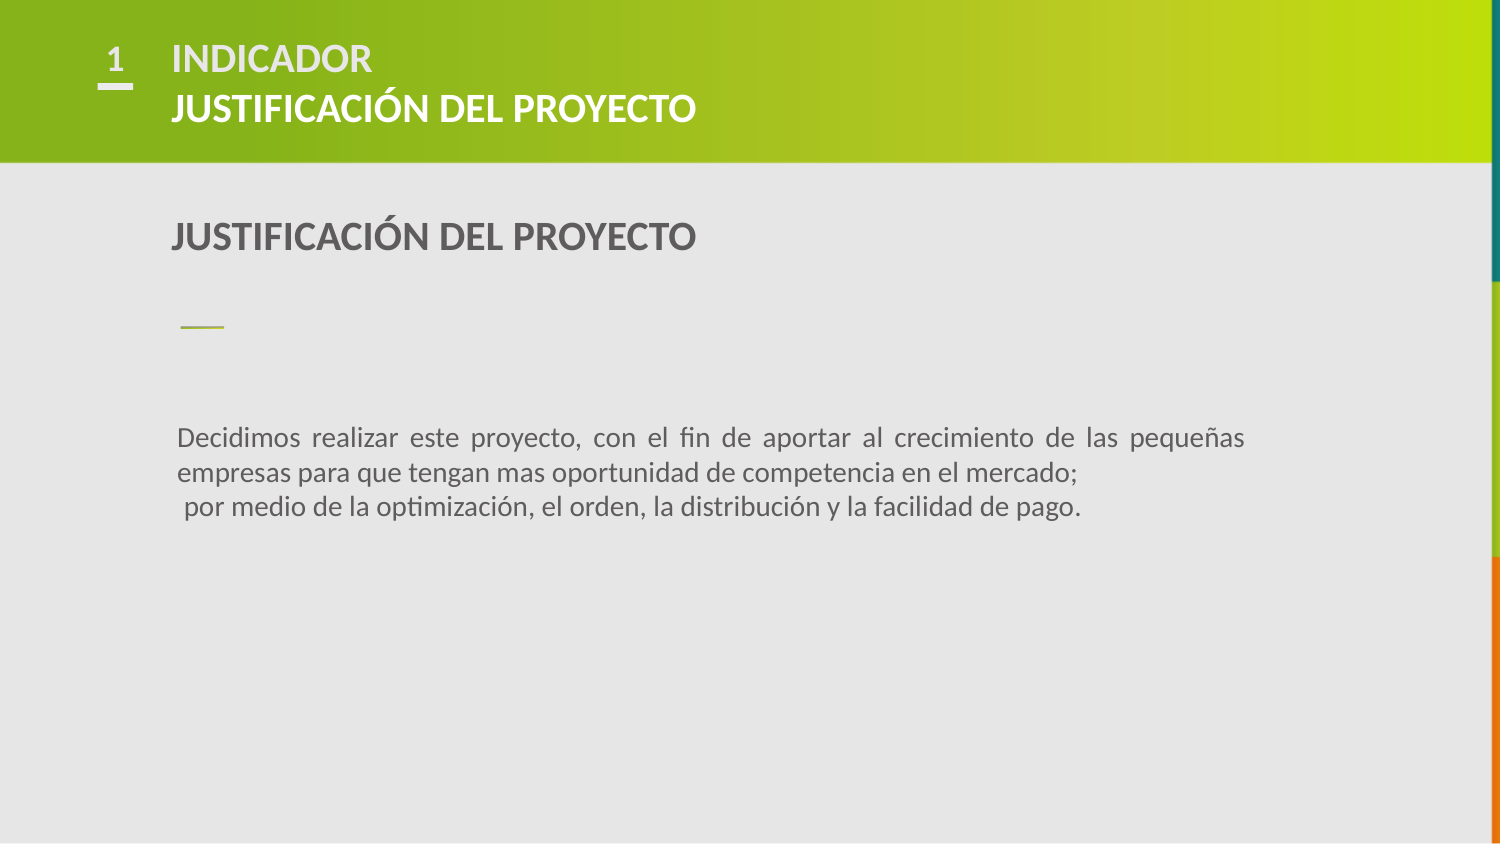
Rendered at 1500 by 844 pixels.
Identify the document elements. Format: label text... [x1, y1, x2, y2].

text_box Decidimos realizar este proyecto, con el fin de aportar al crecimiento de las pequeñas empresas para que tengan mas oportunidad de competencia en el mercado; por medio de la optimización, el orden, la distribución y la facilidad de pago. [162, 410, 1261, 531]
picture [0, 0, 1500, 844]
text_box JUSTIFICACIÓN DEL PROYECTO [156, 201, 840, 267]
text_box INDICADOR JUSTIFICACIÓN DEL PROYECTO [156, 23, 855, 139]
text_box 1 [90, 26, 137, 87]
